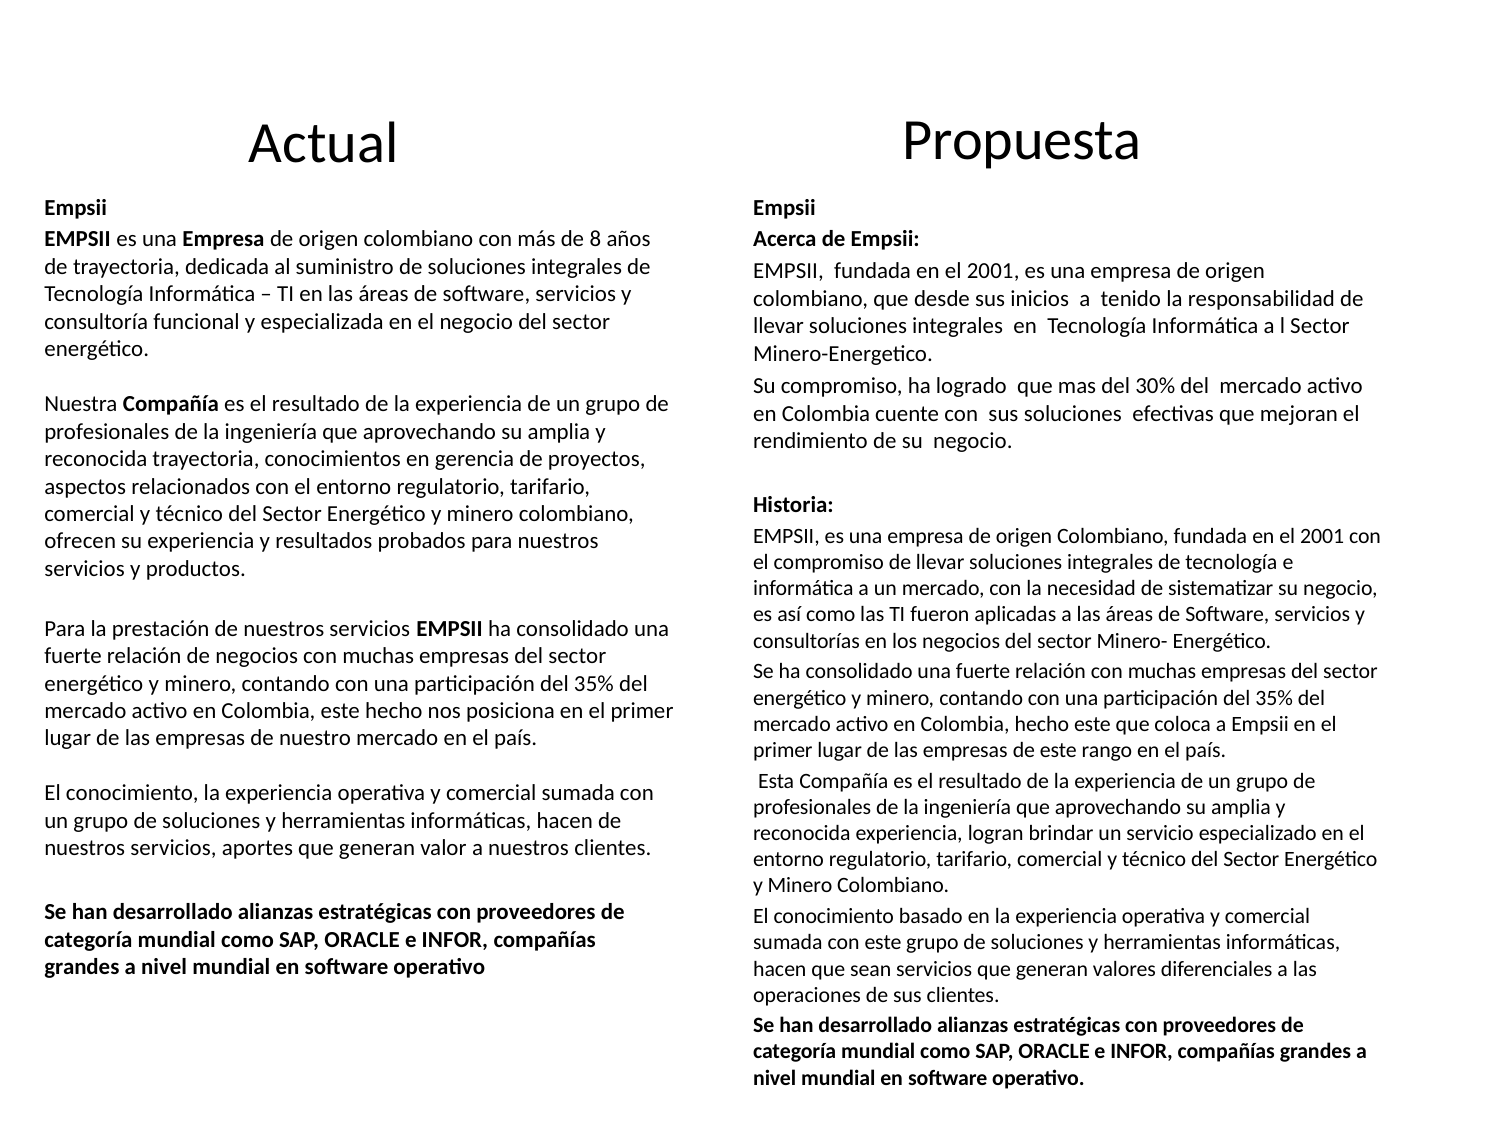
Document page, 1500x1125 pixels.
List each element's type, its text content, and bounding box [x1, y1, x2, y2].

list Empsii Acerca de Empsii: EMPSII, fundada en el 2001, es una empresa de origen colombiano, que desde sus inicios a tenido la responsabilidad de llevar soluciones integrales en Tecnología Informática a l Sector Minero-Energetico. Su compromiso, ha logrado que mas del 30% del mercado activo en Colombia cuente con sus soluciones efectivas que mejoran el rendimiento de su negocio. Historia: EMPSII, es una empresa de origen Colombiano, fundada en el 2001 con el compromiso de llevar soluciones integrales de tecnología e informática a un mercado, con la necesidad de sistematizar su negocio, es así como las TI fueron aplicadas a las áreas de Software, servicios y consultorías en los negocios del sector Minero- Energético. Se ha consolidado una fuerte relación con muchas empresas del sector energético y minero, contando con una participación del 35% del mercado activo en Colombia, hecho este que coloca a Empsii en el primer lugar de las empresas de este rango en el país. Esta Compañía es el resultado de la experiencia de un grupo de profesionales de la ingeniería que aprovechando su amplia y reconocida experiencia, logran brindar un servicio especializado en el entorno regulatorio, tarifario, comercial y técnico del Sector Energético y Minero Colombiano. El conocimiento basado en la experiencia operativa y comercial sumada con este grupo de soluciones y herramientas informáticas, hacen que sean servicios que generan valores diferenciales a las operaciones de sus clientes. Se han desarrollado alianzas estratégicas con proveedores de categoría mundial como SAP, ORACLE e INFOR, compañías grandes a nivel mundial en software operativo. [738, 184, 1401, 1028]
text_box Propuesta [773, 42, 1272, 231]
list Empsii EMPSII es una Empresa de origen colombiano con más de 8 años de trayectoria, dedicada al suministro de soluciones integrales de Tecnología Informática – TI en las áreas de software, servicios y consultoría funcional y especializada en el negocio del sector energético. Nuestra Compañía es el resultado de la experiencia de un grupo de profesionales de la ingeniería que aprovechando su amplia y reconocida trayectoria, conocimientos en gerencia de proyectos, aspectos relacionados con el entorno regulatorio, tarifario, comercial y técnico del Sector Energético y minero colombiano, ofrecen su experiencia y resultados probados para nuestros servicios y productos. Para la prestación de nuestros servicios EMPSII ha consolidado una fuerte relación de negocios con muchas empresas del sector energético y minero, contando con una participación del 35% del mercado activo en Colombia, este hecho nos posiciona en el primer lugar de las empresas de nuestro mercado en el país. El conocimiento, la experiencia operativa y comercial sumada con un grupo de soluciones y herramientas informáticas, hacen de nuestros servicios, aportes que generan valor a nuestros clientes. Se han desarrollado alianzas estratégicas con proveedores de categoría mundial como SAP, ORACLE e INFOR, compañías grandes a nivel mundial en software operativo [29, 184, 692, 1047]
text_box Actual [74, 45, 573, 233]
